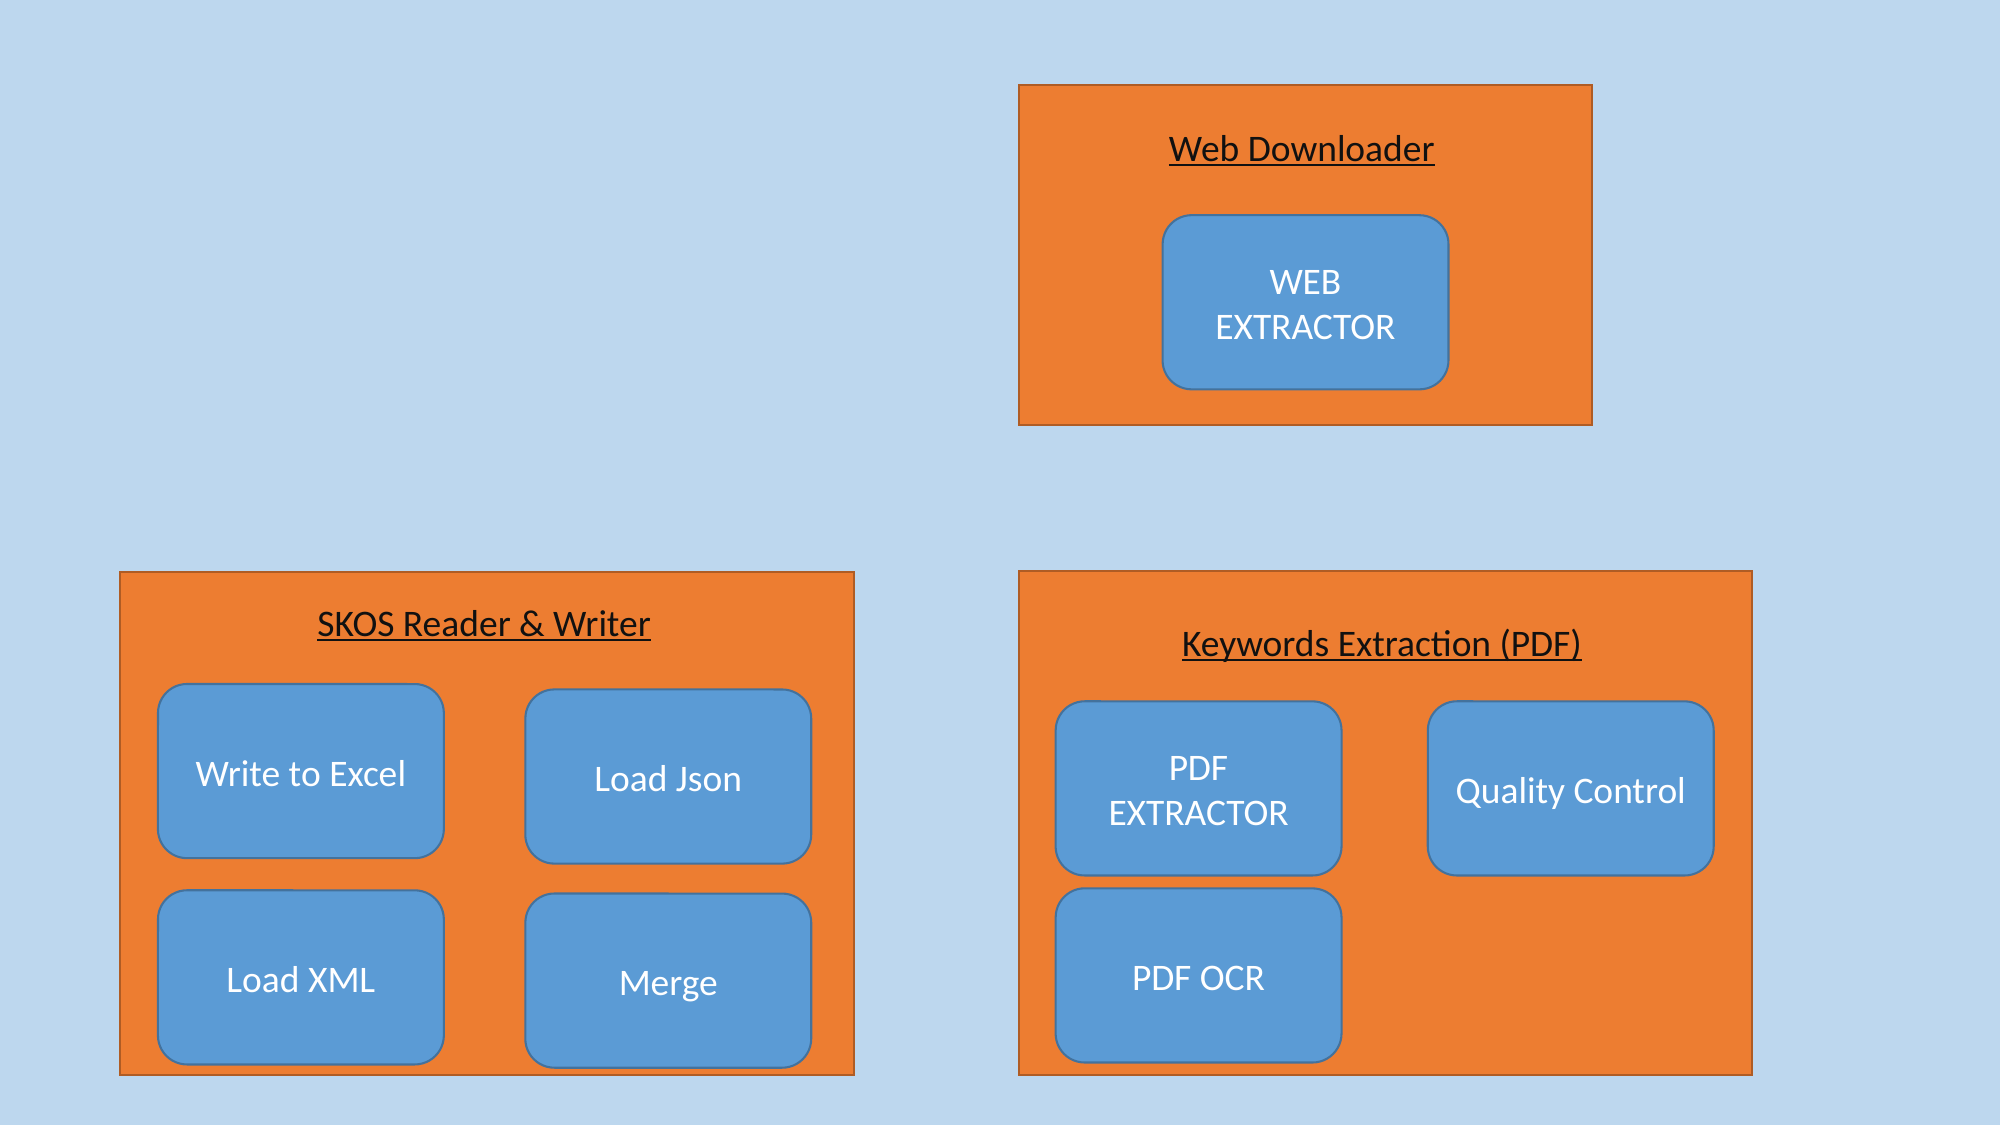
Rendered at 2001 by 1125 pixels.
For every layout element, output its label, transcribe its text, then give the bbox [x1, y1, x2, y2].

text_box PDF OCR [1054, 887, 1343, 1064]
text_box Web Downloader [1154, 116, 1450, 176]
text_box Quality Control [1426, 700, 1715, 877]
text_box PDF EXTRACTOR [1054, 700, 1343, 877]
text_box SKOS Reader & Writer [302, 591, 667, 651]
text_box Load XML [156, 889, 445, 1066]
text_box Load Json [524, 688, 813, 865]
text_box [1018, 84, 1593, 426]
text_box Keywords Extraction (PDF) [1167, 611, 1598, 672]
text_box Merge [524, 892, 813, 1069]
text_box [1018, 570, 1753, 1076]
text_box WEB EXTRACTOR [1161, 214, 1450, 391]
text_box Write to Excel [156, 682, 445, 860]
text_box [119, 571, 855, 1076]
